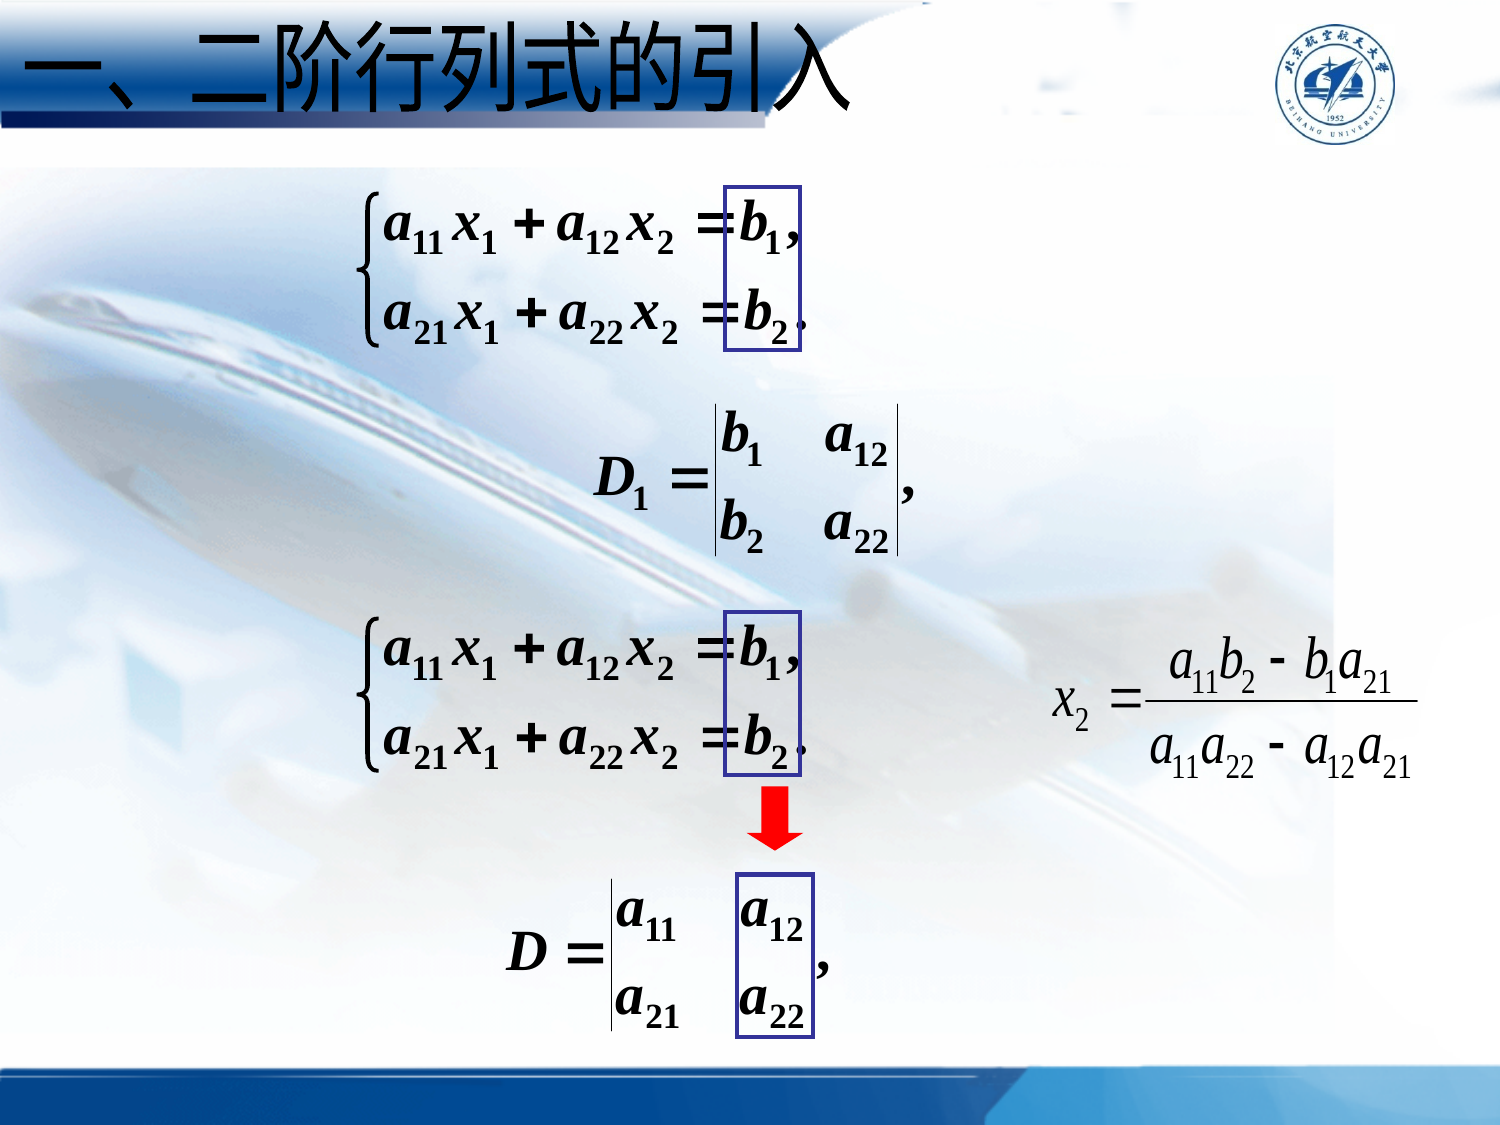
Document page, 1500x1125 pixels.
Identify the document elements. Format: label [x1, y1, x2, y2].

text_box [587, 399, 980, 563]
text_box [349, 186, 930, 355]
text_box [1042, 620, 1429, 792]
text_box [349, 611, 930, 780]
text_box [499, 874, 894, 1038]
picture [0, 0, 1500, 1125]
text_box [750, 787, 800, 850]
